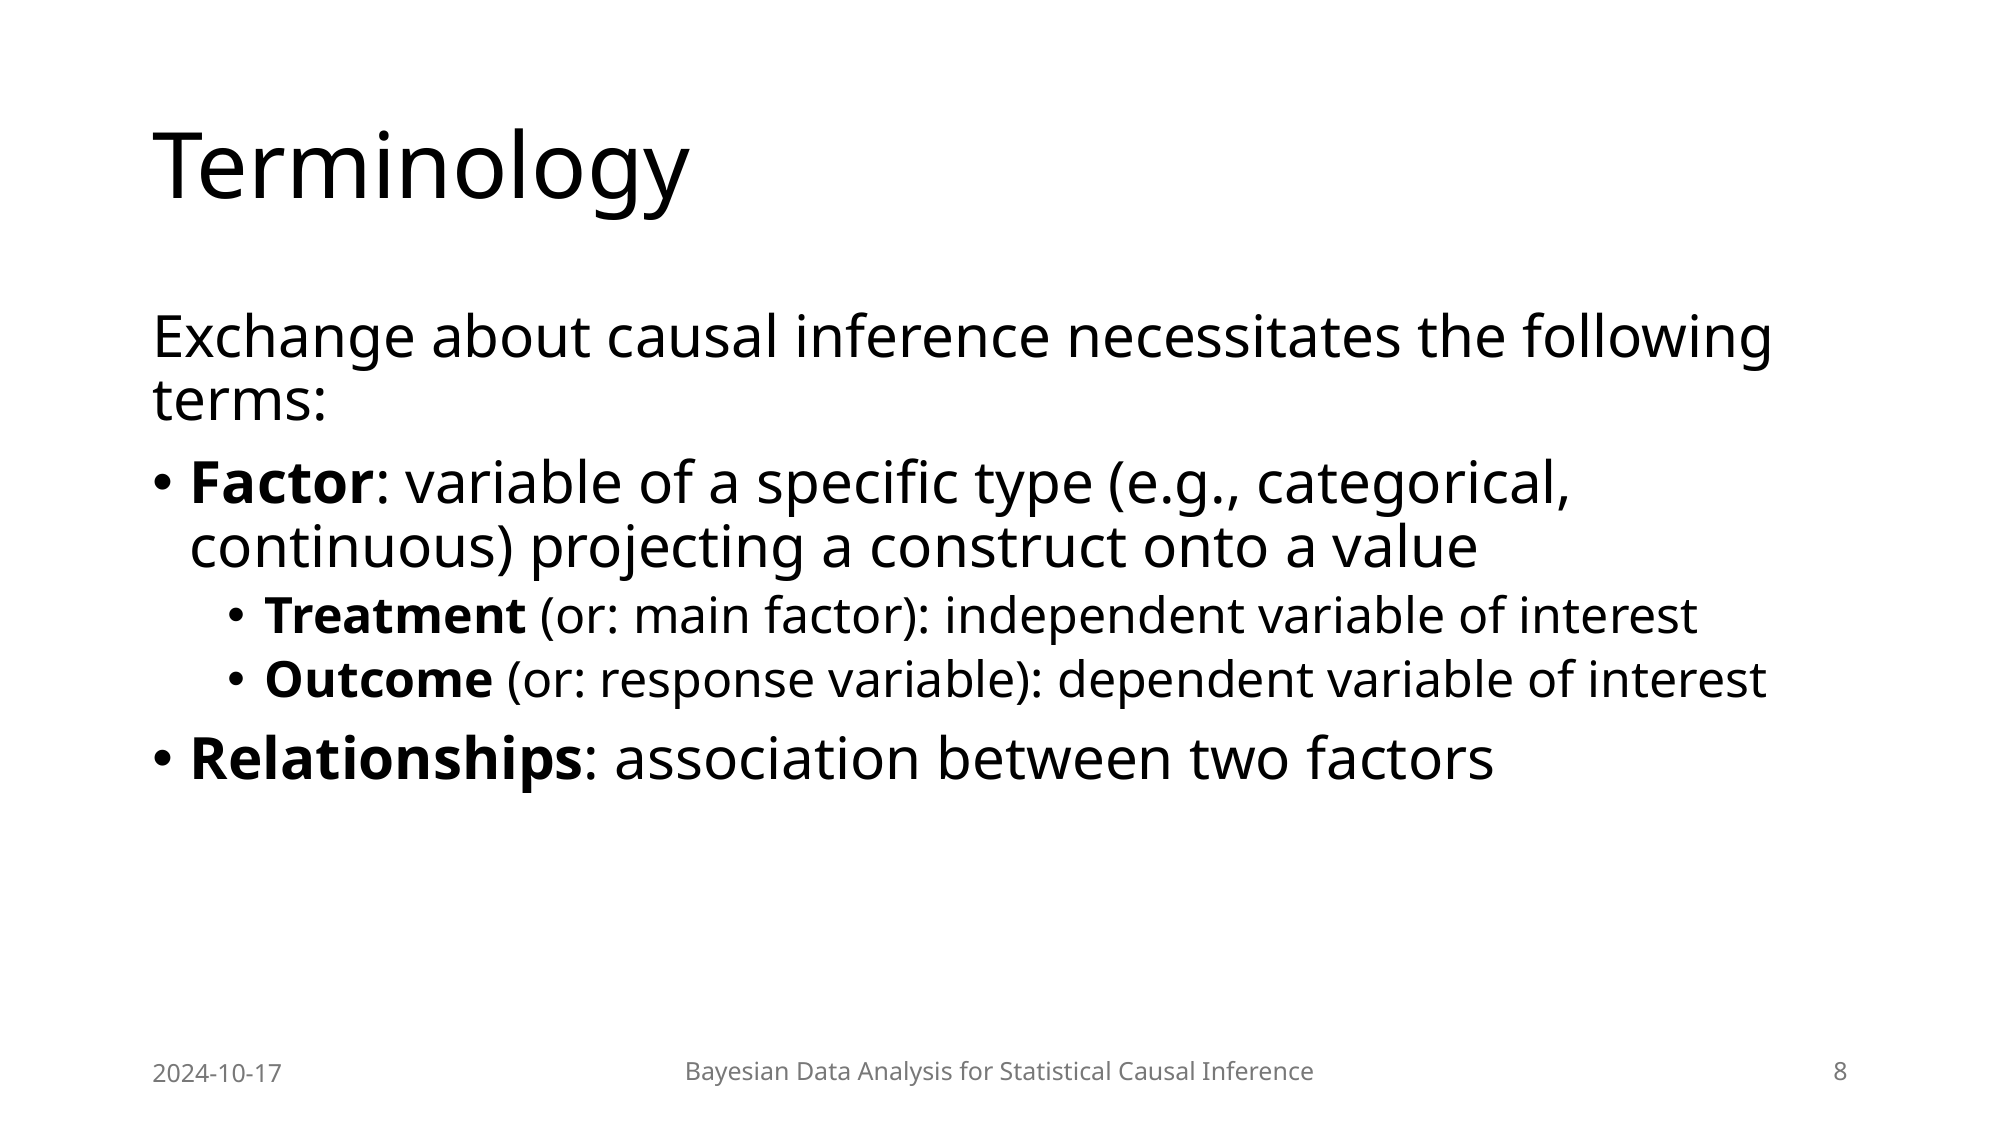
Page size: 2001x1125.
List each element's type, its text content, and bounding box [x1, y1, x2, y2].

slide_number 8 [1412, 1042, 1863, 1103]
footer Bayesian Data Analysis for Statistical Causal Inference [662, 1042, 1338, 1103]
list Exchange about causal inference necessitates the following terms: Factor: variable of a specific type (e.g., categorical, continuous) projecting a construct onto a value Treatment (or: main factor): independent variable of interest Outcome (or: response variable): dependent variable of interest Relationships: association between two factors [137, 299, 1863, 1014]
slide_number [137, 1042, 588, 1103]
title Terminology [137, 59, 1863, 278]
